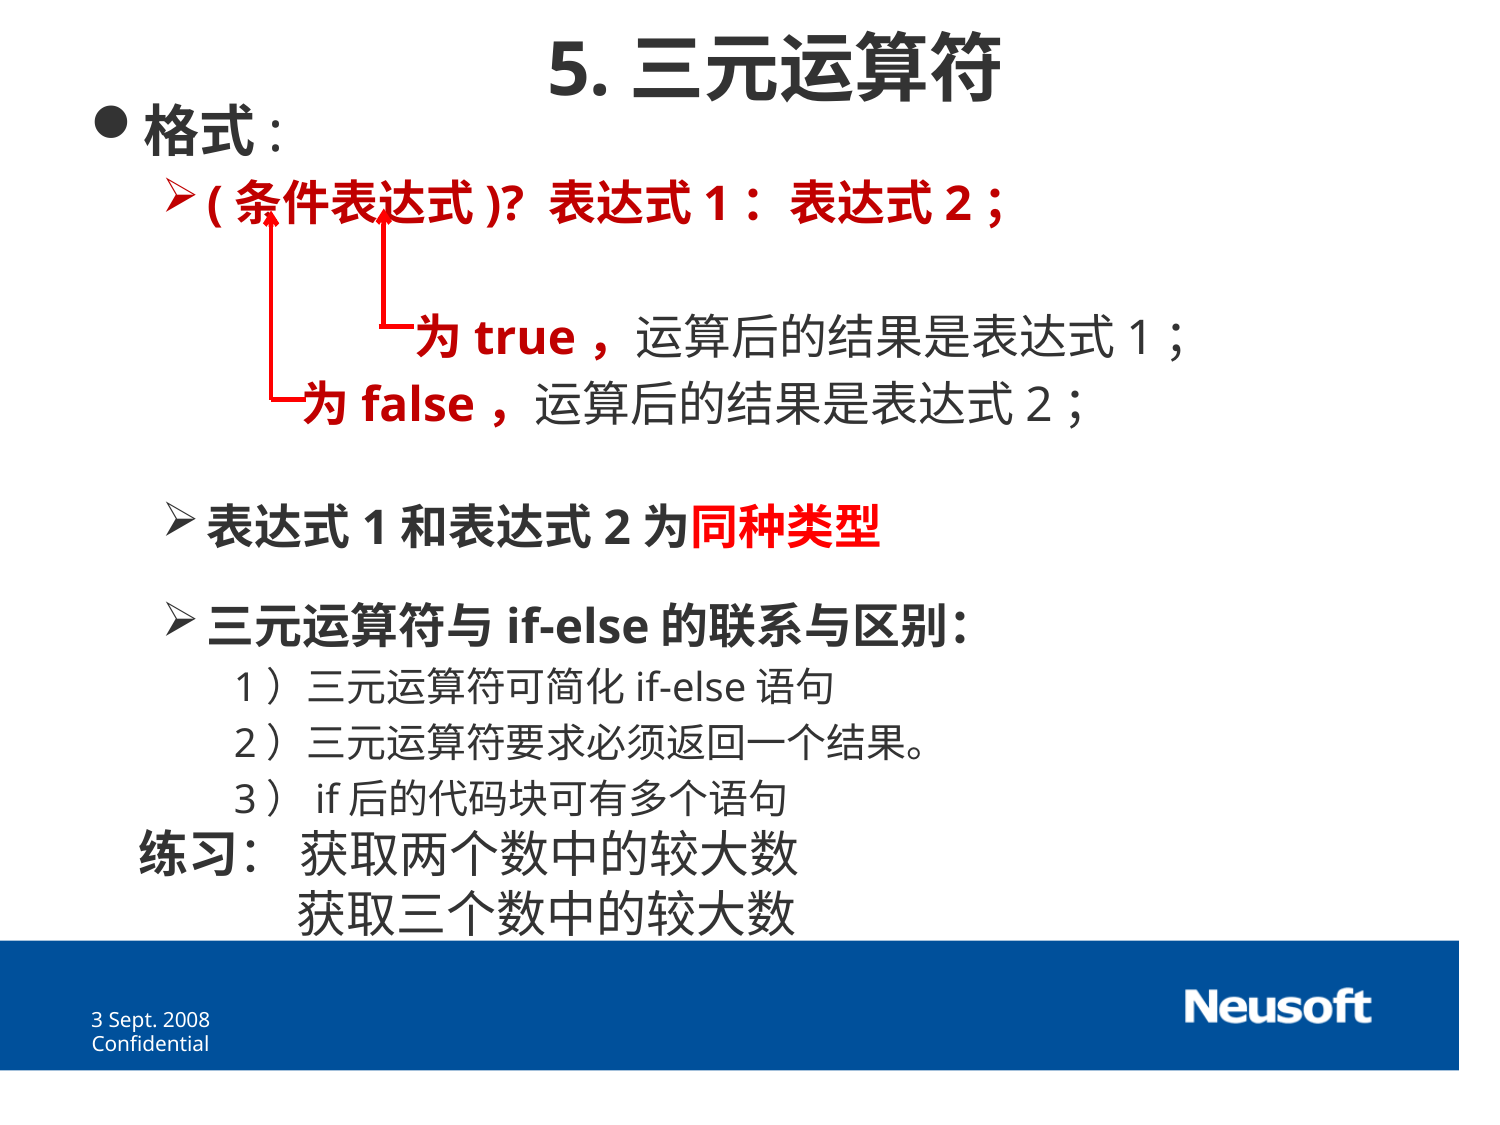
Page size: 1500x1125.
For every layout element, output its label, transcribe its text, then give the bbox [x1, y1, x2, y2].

text_box 5.三元运算符 [348, 0, 1204, 88]
text_box 格式: (条件表达式)? 表达式1：表达式2； 为true，运算后的结果是表达式1； 为false，运算后的结果是表达式2； 表达式1和表达式2为同种类型 三元运算符与if-else的联系与区别： 1）三元运算符可简化if-else语句 2）三元运算符要求必须返回一个结果。 3）if后的代码块可有多个语句 [74, 88, 1425, 835]
picture [1175, 978, 1381, 1033]
text_box 练习： 获取两个数中的较大数 获取三个数中的较大数 [123, 814, 1400, 950]
